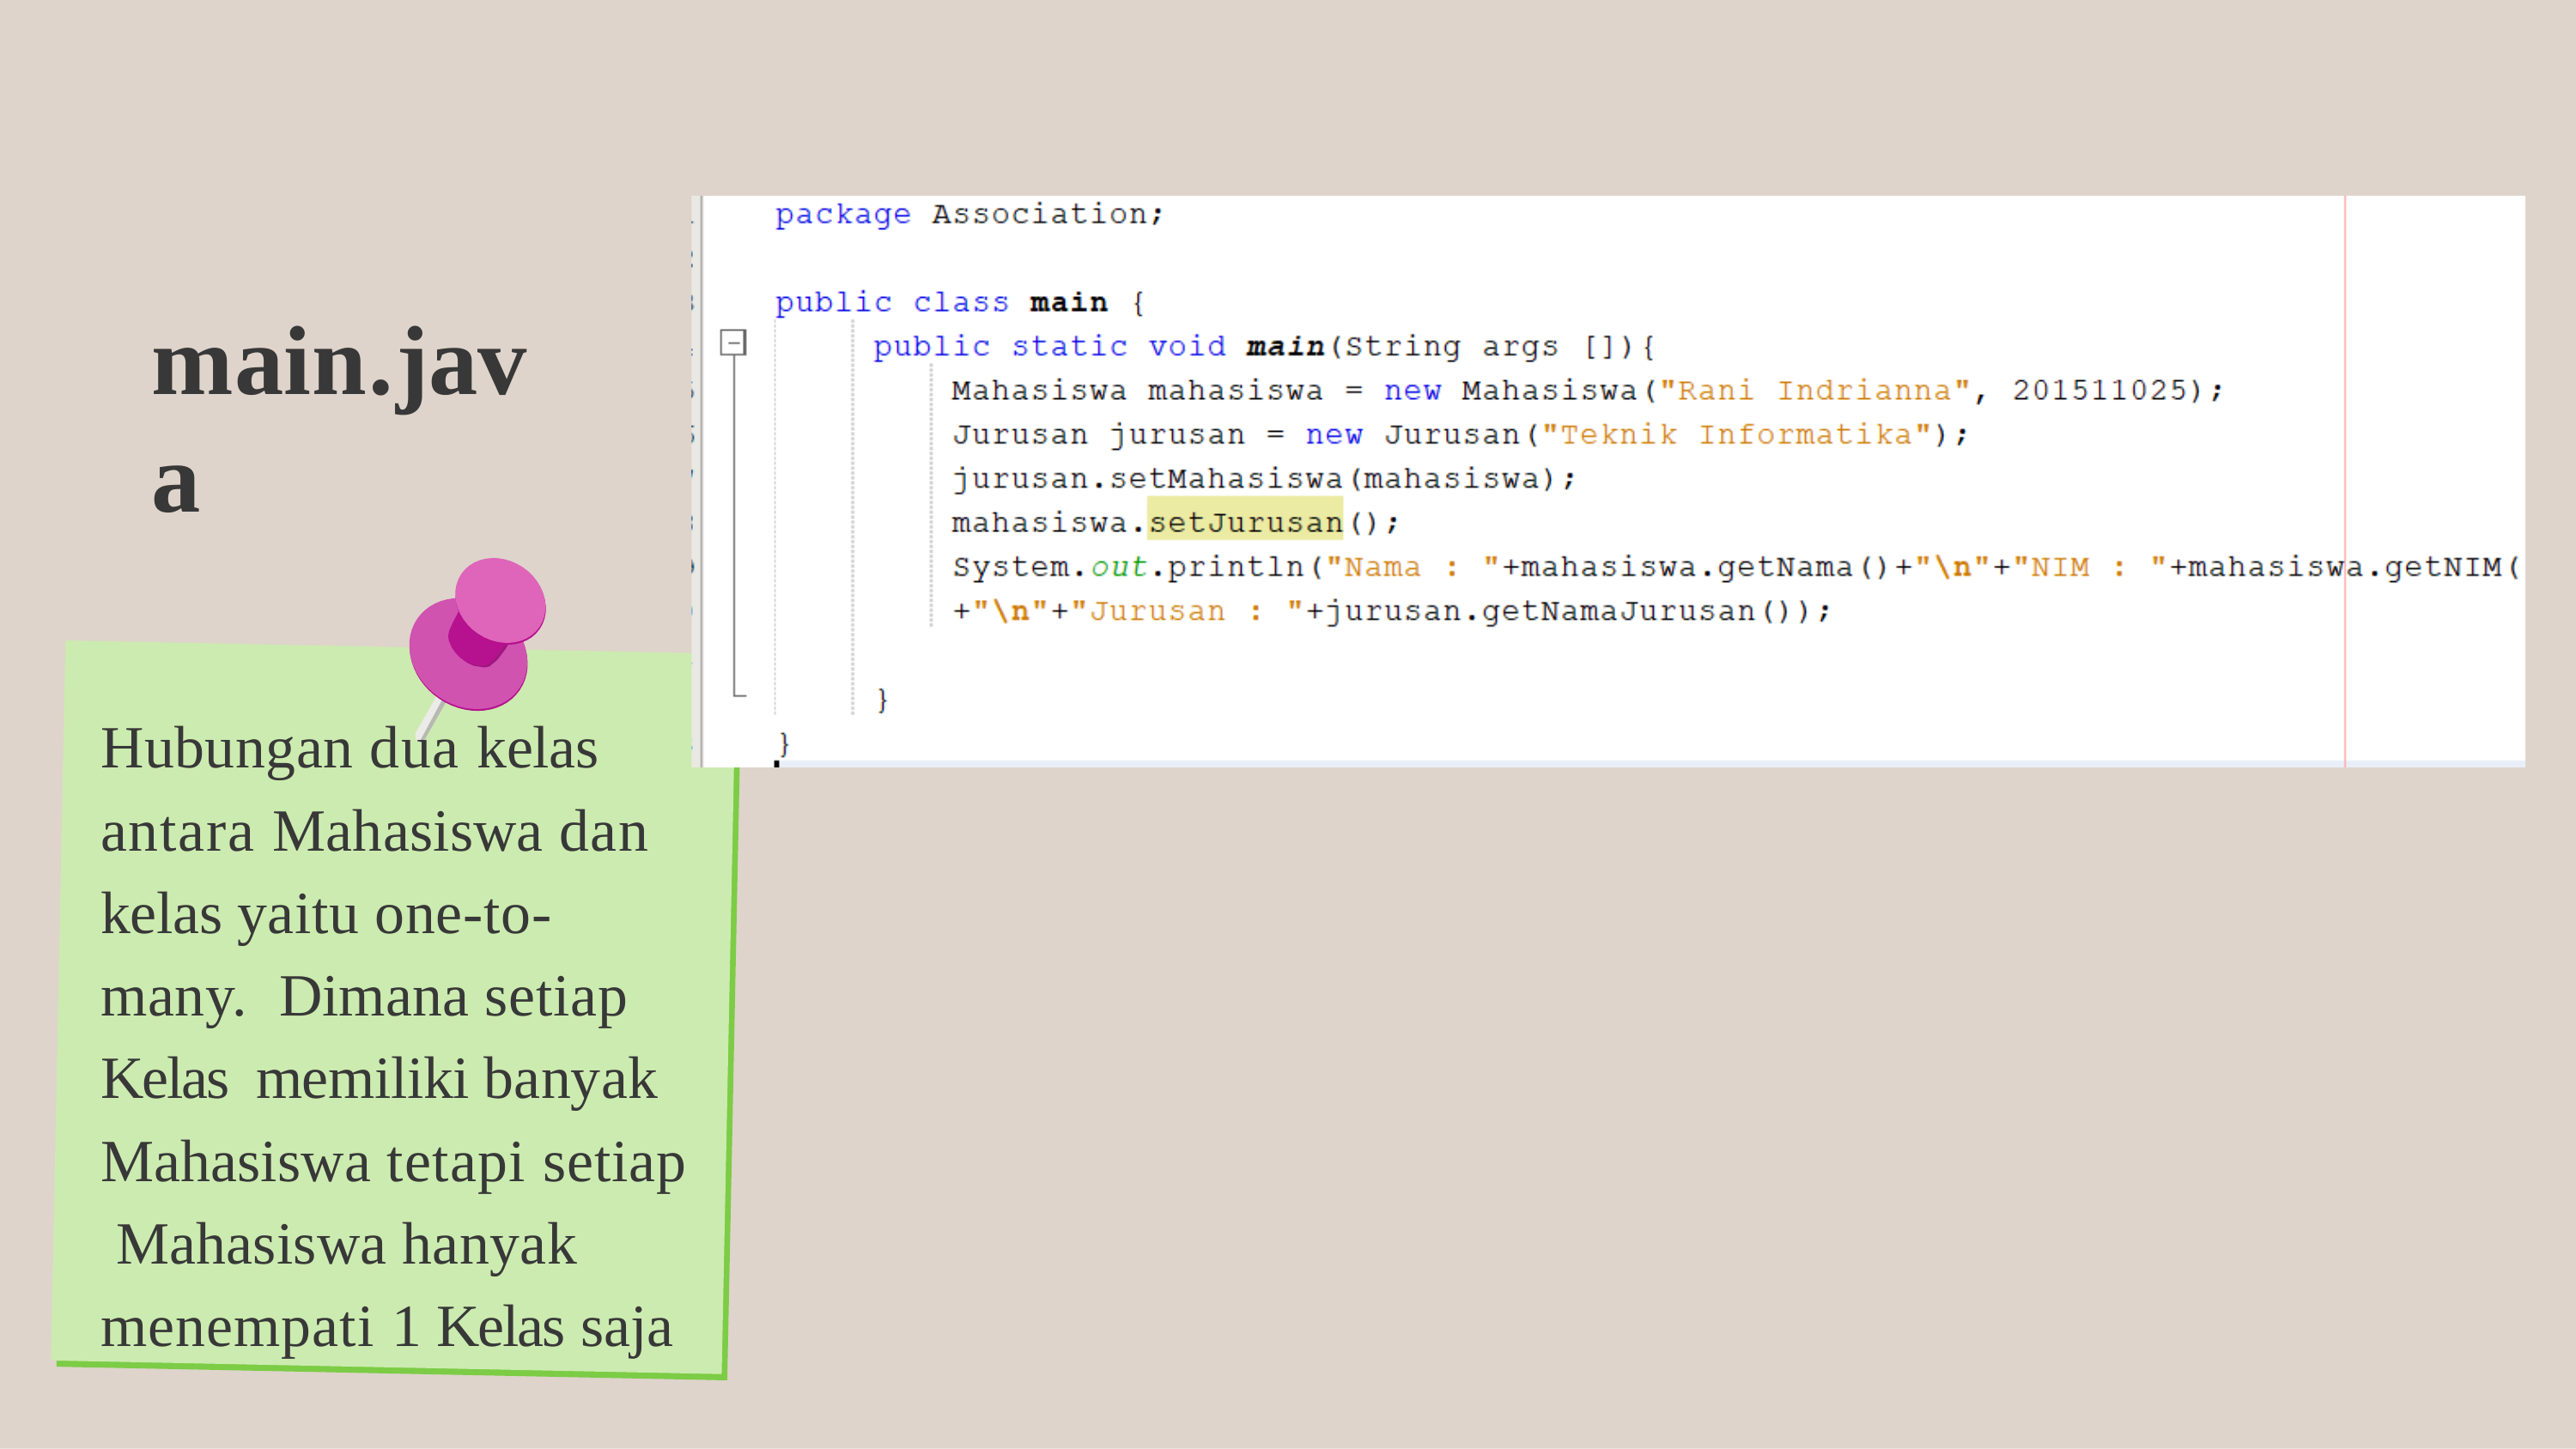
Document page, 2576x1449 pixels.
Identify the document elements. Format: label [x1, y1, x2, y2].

text_box [51, 195, 2526, 1381]
